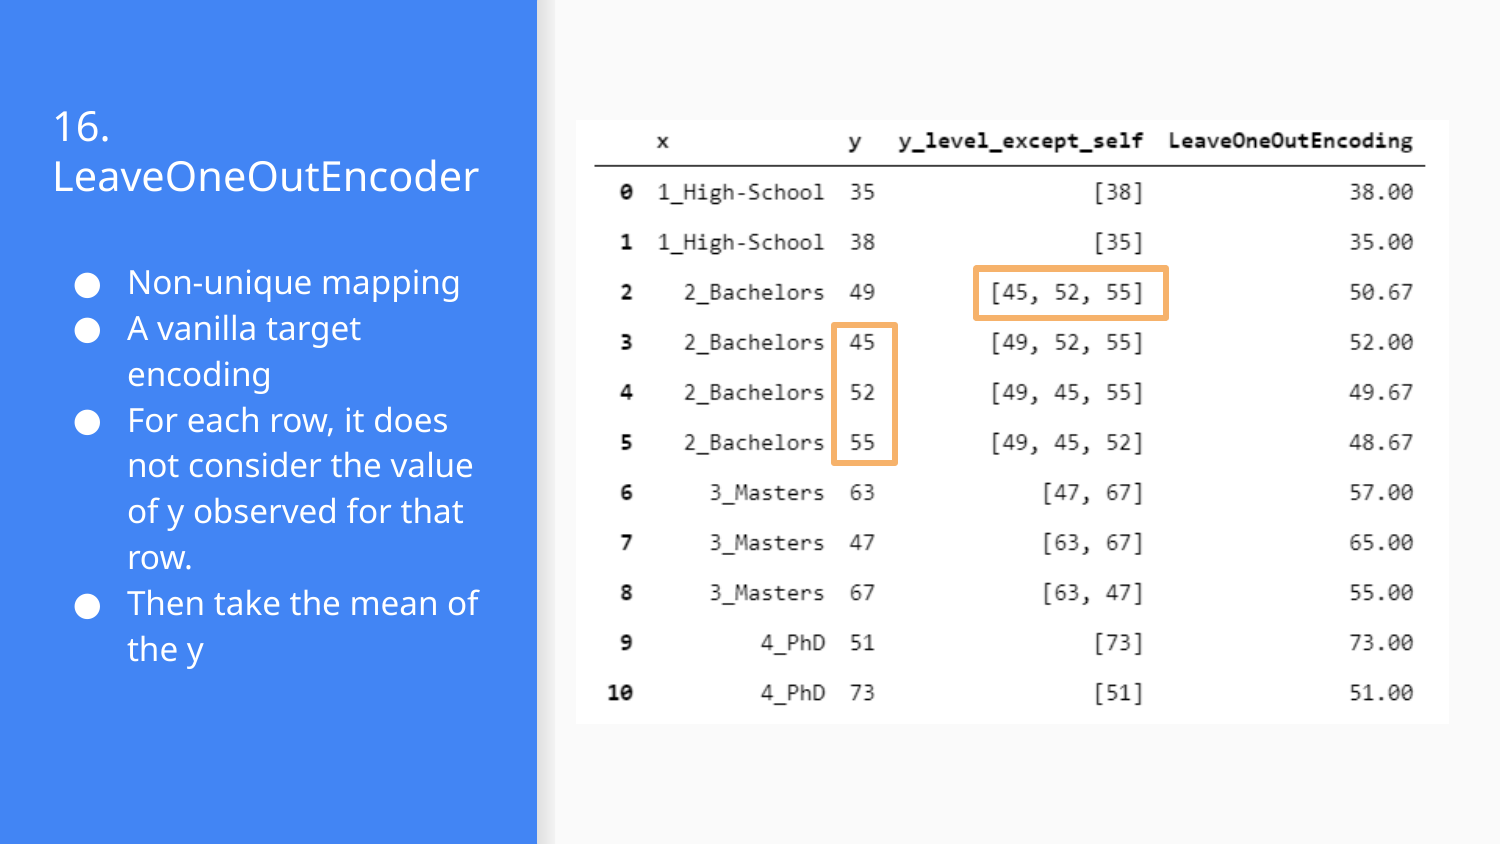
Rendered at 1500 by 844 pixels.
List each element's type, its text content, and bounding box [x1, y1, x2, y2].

picture [576, 120, 1449, 724]
title 16. LeaveOneOutEncoder [37, 58, 526, 216]
list Non-unique mapping A vanilla target encoding For each row, it does not consider the value of y observed for that row. Then take the mean of the y [37, 240, 498, 760]
